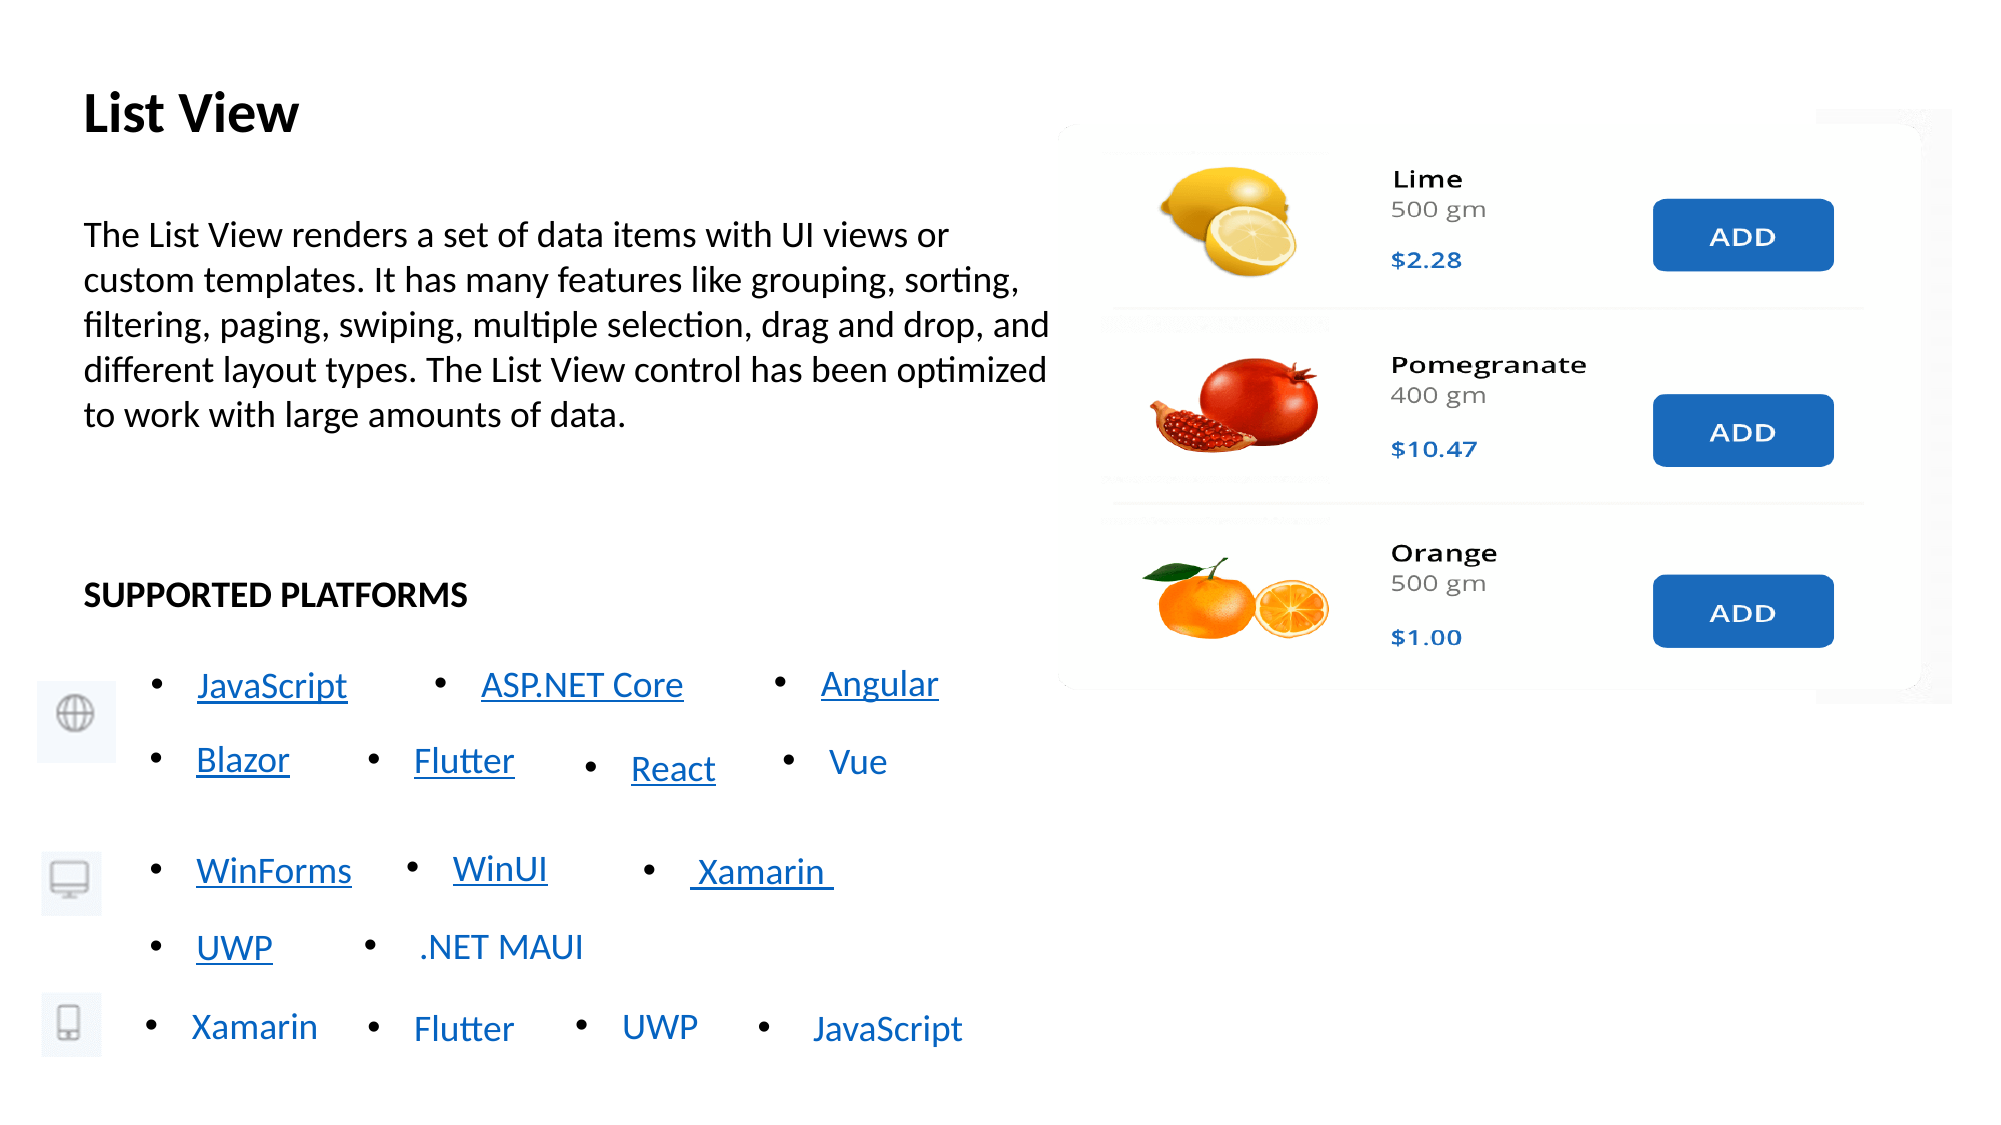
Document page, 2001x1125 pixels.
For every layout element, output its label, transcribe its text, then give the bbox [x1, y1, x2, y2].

text_box The List View renders a set of data items with UI views or custom templates. It has many features like grouping, sorting, filtering, paging, swiping, multiple selection, drag and drop, and different layout types. The List View control has been optimized to work with large amounts of data. [68, 202, 1035, 442]
text_box WinForms [134, 838, 1135, 899]
picture [41, 992, 102, 1058]
text_box Angular [759, 651, 1056, 712]
text_box JavaScript [743, 996, 1072, 1057]
text_box List View [68, 66, 1069, 152]
text_box WinUI [391, 836, 590, 896]
picture [37, 681, 116, 763]
text_box SUPPORTED PLATFORMS [68, 562, 1035, 623]
text_box UWP [134, 915, 309, 976]
picture [41, 851, 102, 916]
text_box Vue [767, 729, 908, 790]
picture [1035, 109, 1952, 704]
text_box Blazor [134, 727, 1135, 788]
text_box Xamarin [130, 994, 392, 1054]
text_box Flutter [352, 729, 569, 789]
text_box .NET MAUI [348, 914, 617, 975]
text_box UWP [560, 994, 761, 1055]
text_box Flutter [352, 996, 569, 1057]
text_box JavaScript [135, 653, 386, 714]
text_box React [569, 736, 752, 797]
text_box ASP.NET Core [419, 652, 761, 713]
text_box Xamarin [628, 839, 863, 900]
